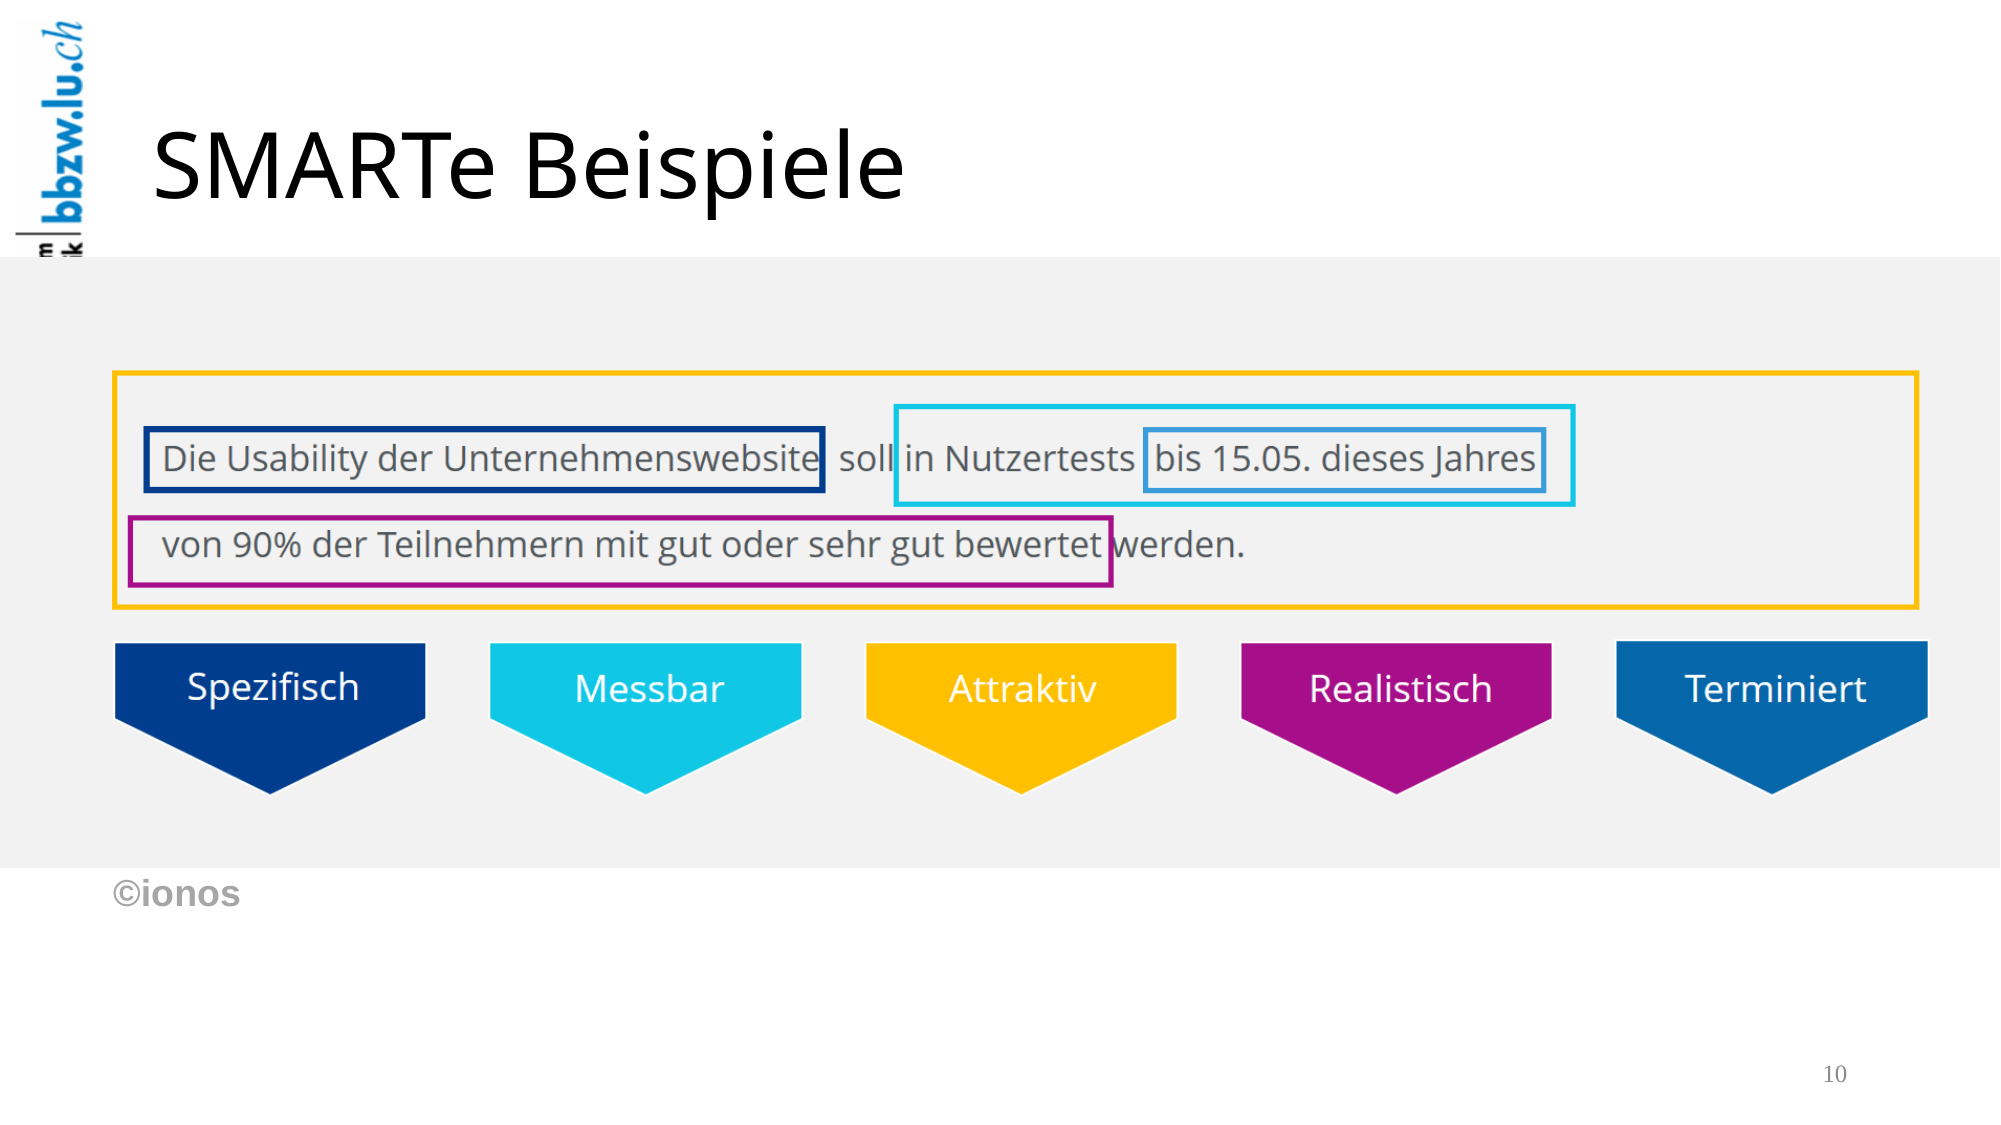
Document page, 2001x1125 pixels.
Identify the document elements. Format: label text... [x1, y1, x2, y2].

title SMARTe Beispiele [137, 59, 1863, 257]
text_box ©ionos [98, 868, 1099, 922]
slide_number 10 [1412, 1042, 1863, 1103]
picture [0, 20, 2000, 868]
